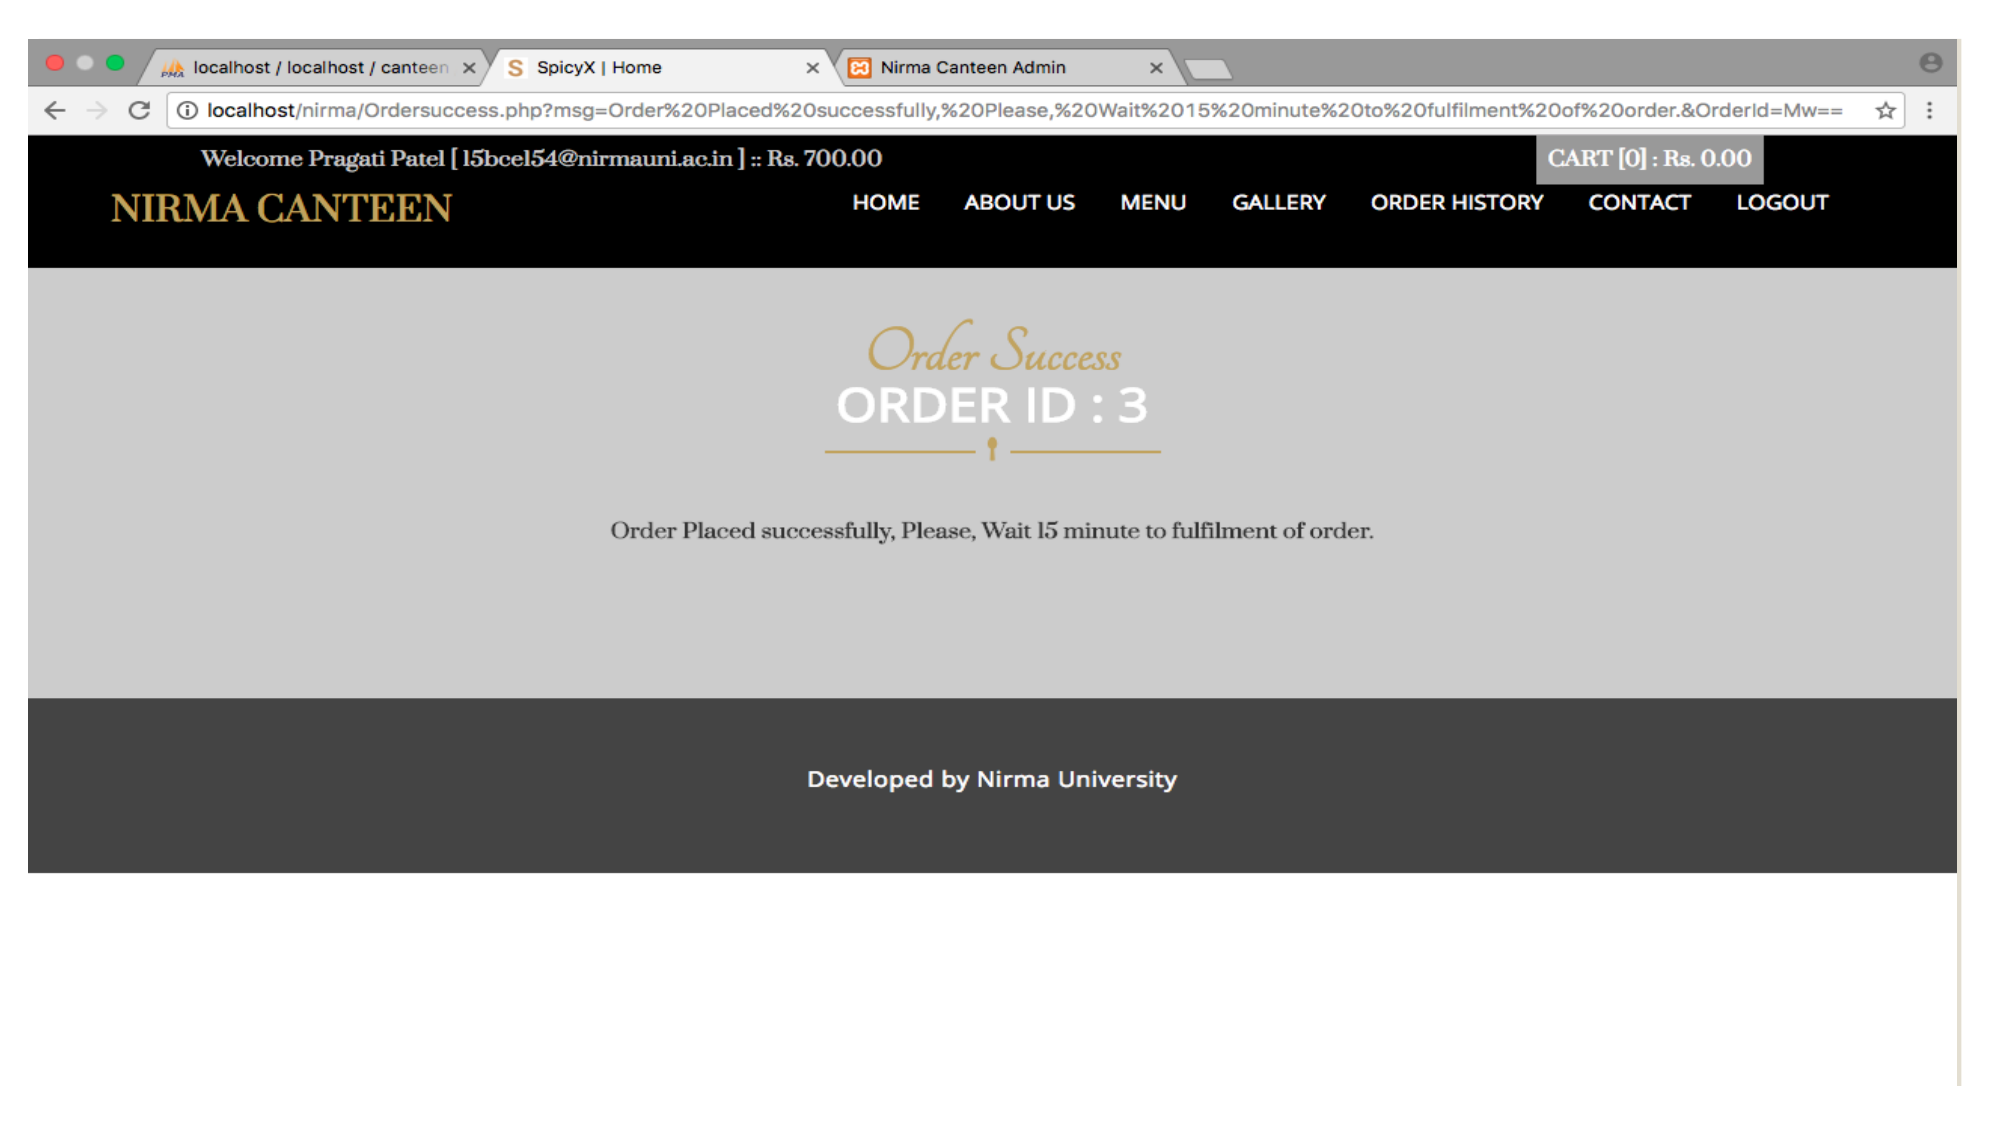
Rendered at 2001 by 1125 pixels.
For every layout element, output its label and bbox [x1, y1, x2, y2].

list [28, 39, 1958, 1097]
